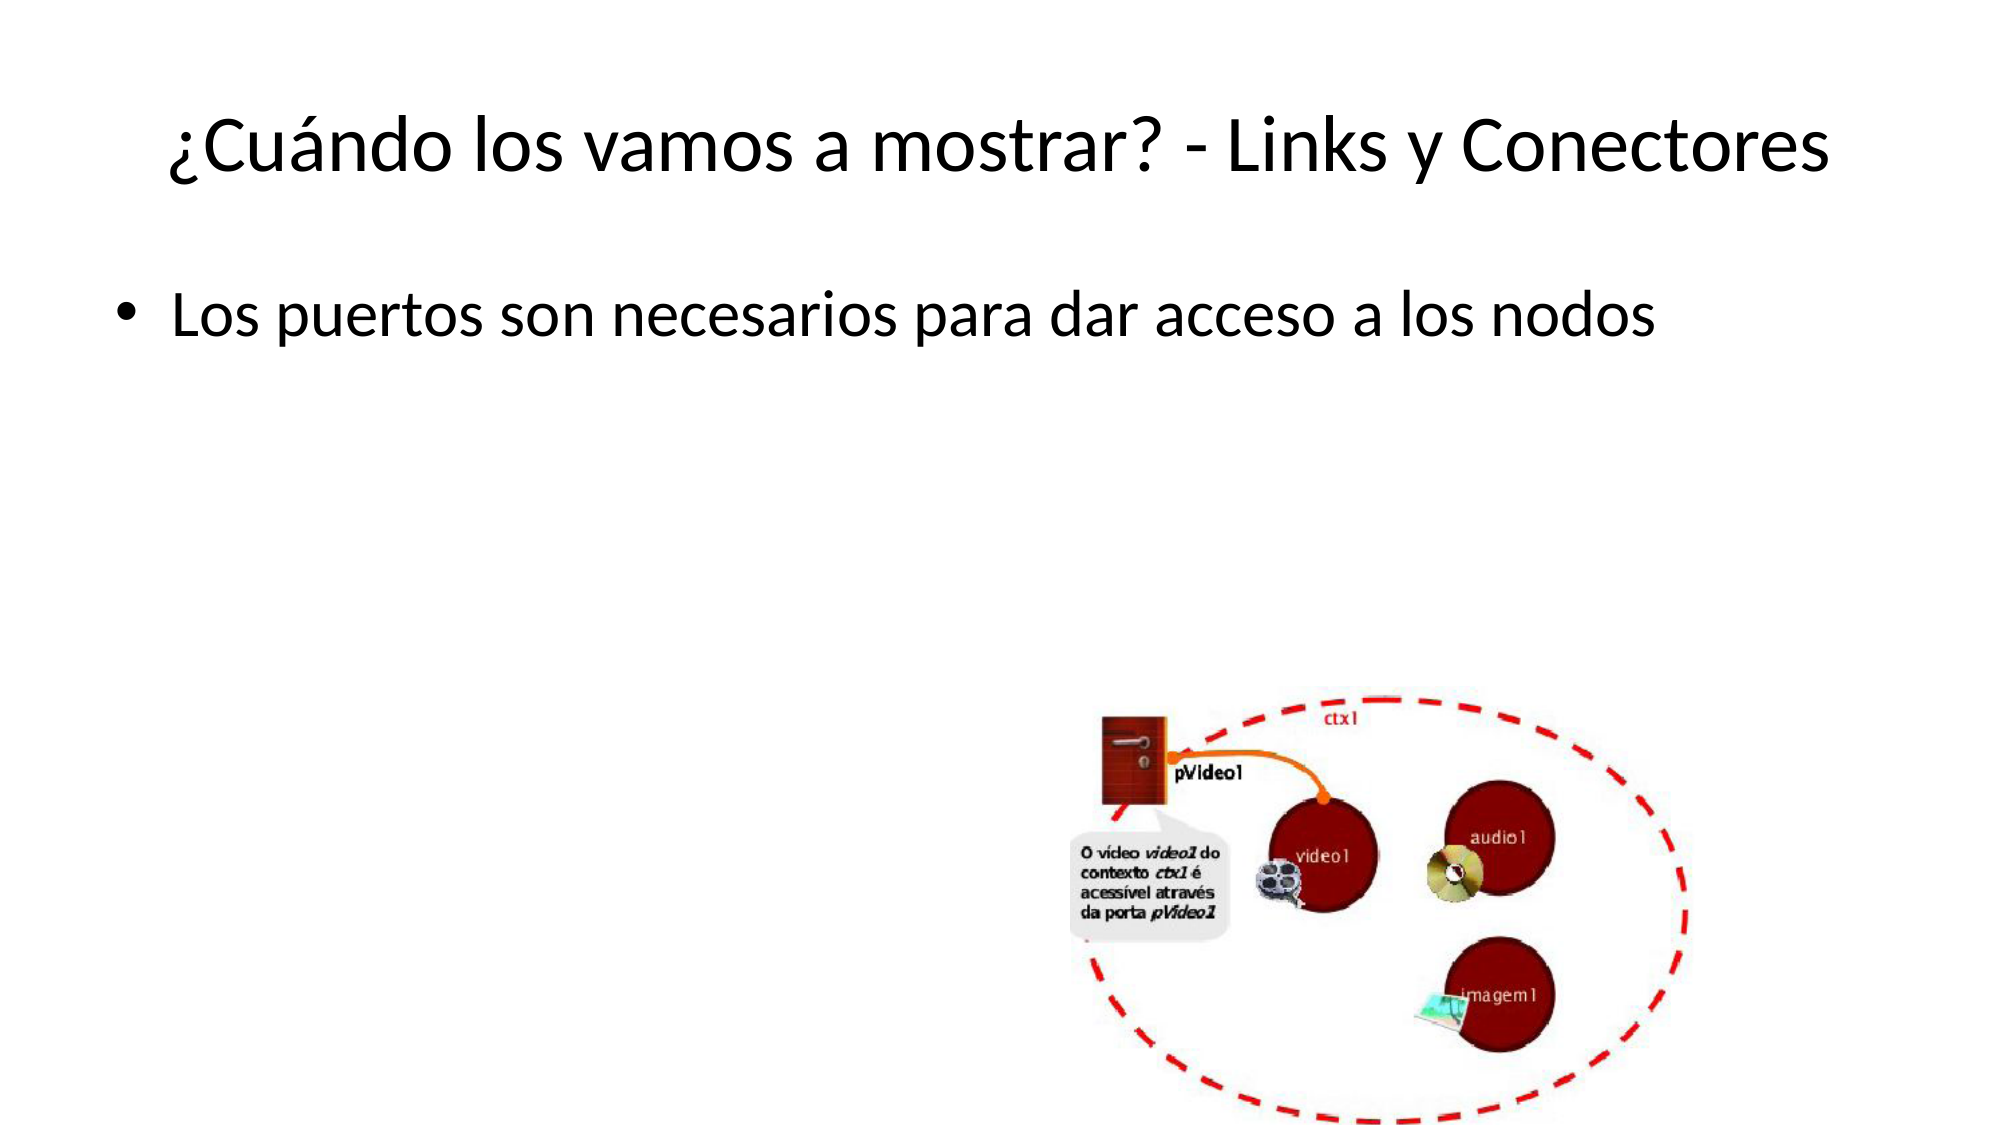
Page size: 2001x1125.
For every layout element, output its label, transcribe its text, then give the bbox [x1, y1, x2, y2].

picture [1070, 686, 1695, 1125]
list Los puertos son necesarios para dar acceso a los nodos [99, 262, 1900, 1005]
title ¿Cuándo los vamos a mostrar? - Links y Conectores [99, 45, 1900, 233]
